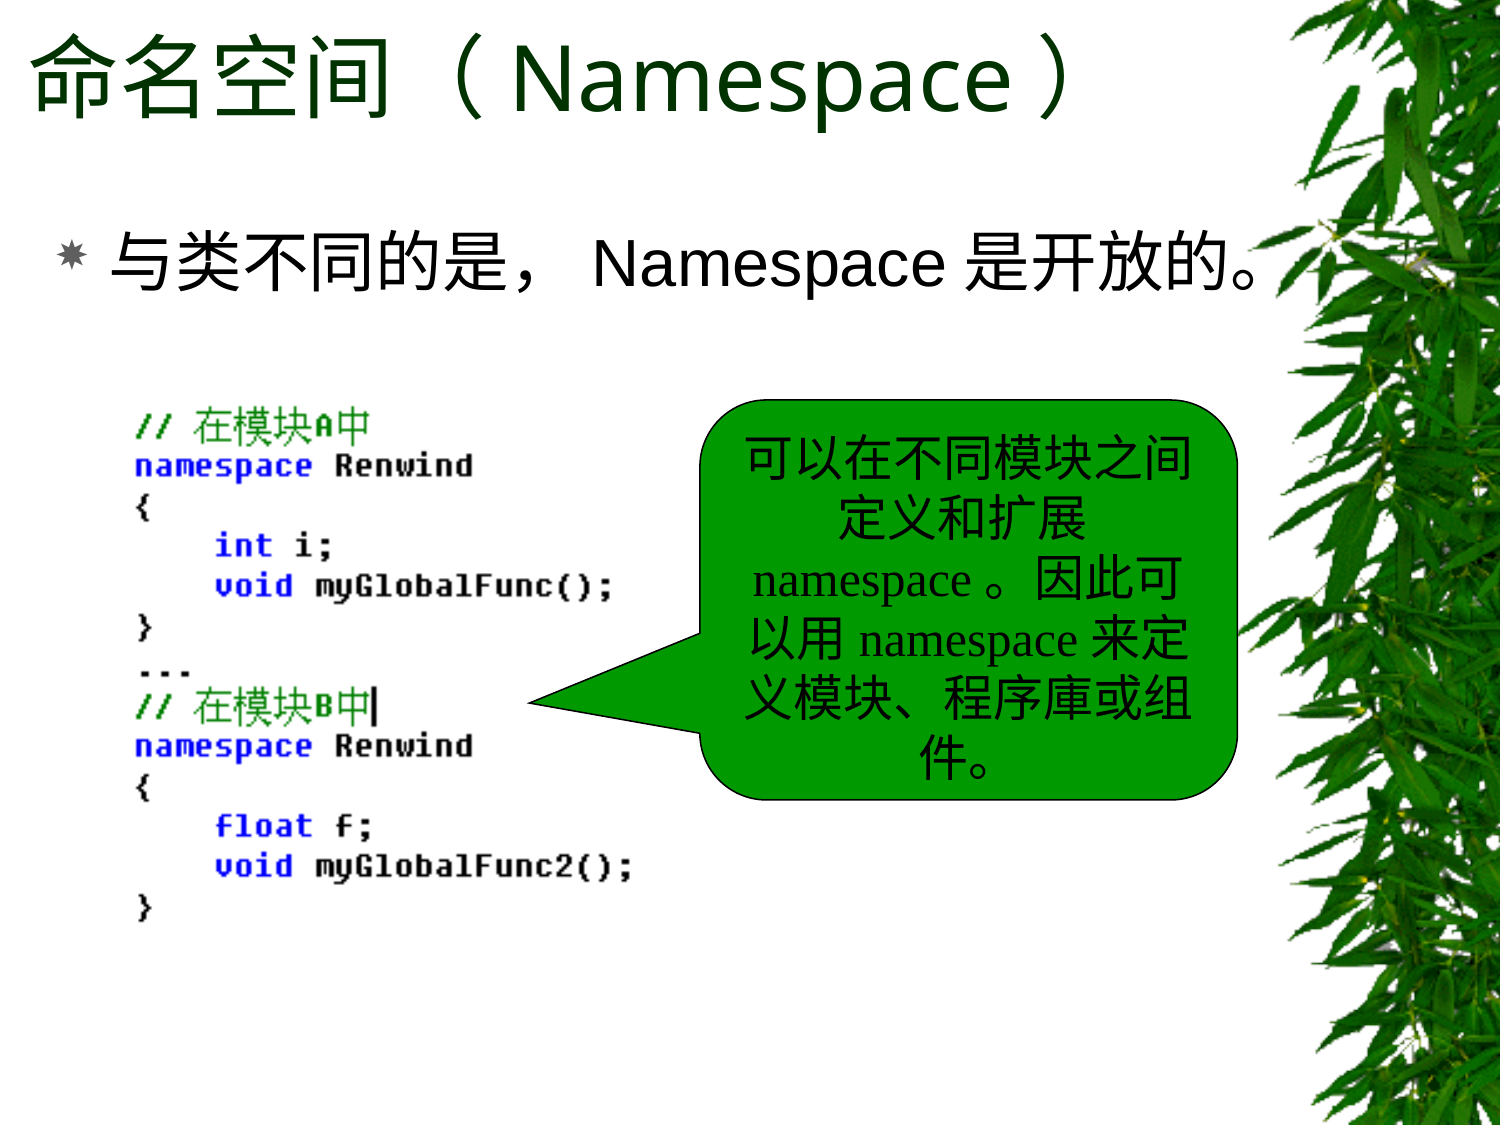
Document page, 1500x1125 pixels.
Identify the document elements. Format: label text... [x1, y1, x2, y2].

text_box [87, 387, 725, 950]
list 与类不同的是，Namespace是开放的。 [37, 212, 1275, 888]
picture [1206, 0, 1500, 1125]
title 命名空间（Namespace） [12, 12, 1238, 138]
text_box 可以在不同模块之间定义和扩展namespace。因此可以用namespace来定义模块、程序庫或组件。 [725, 399, 1238, 800]
